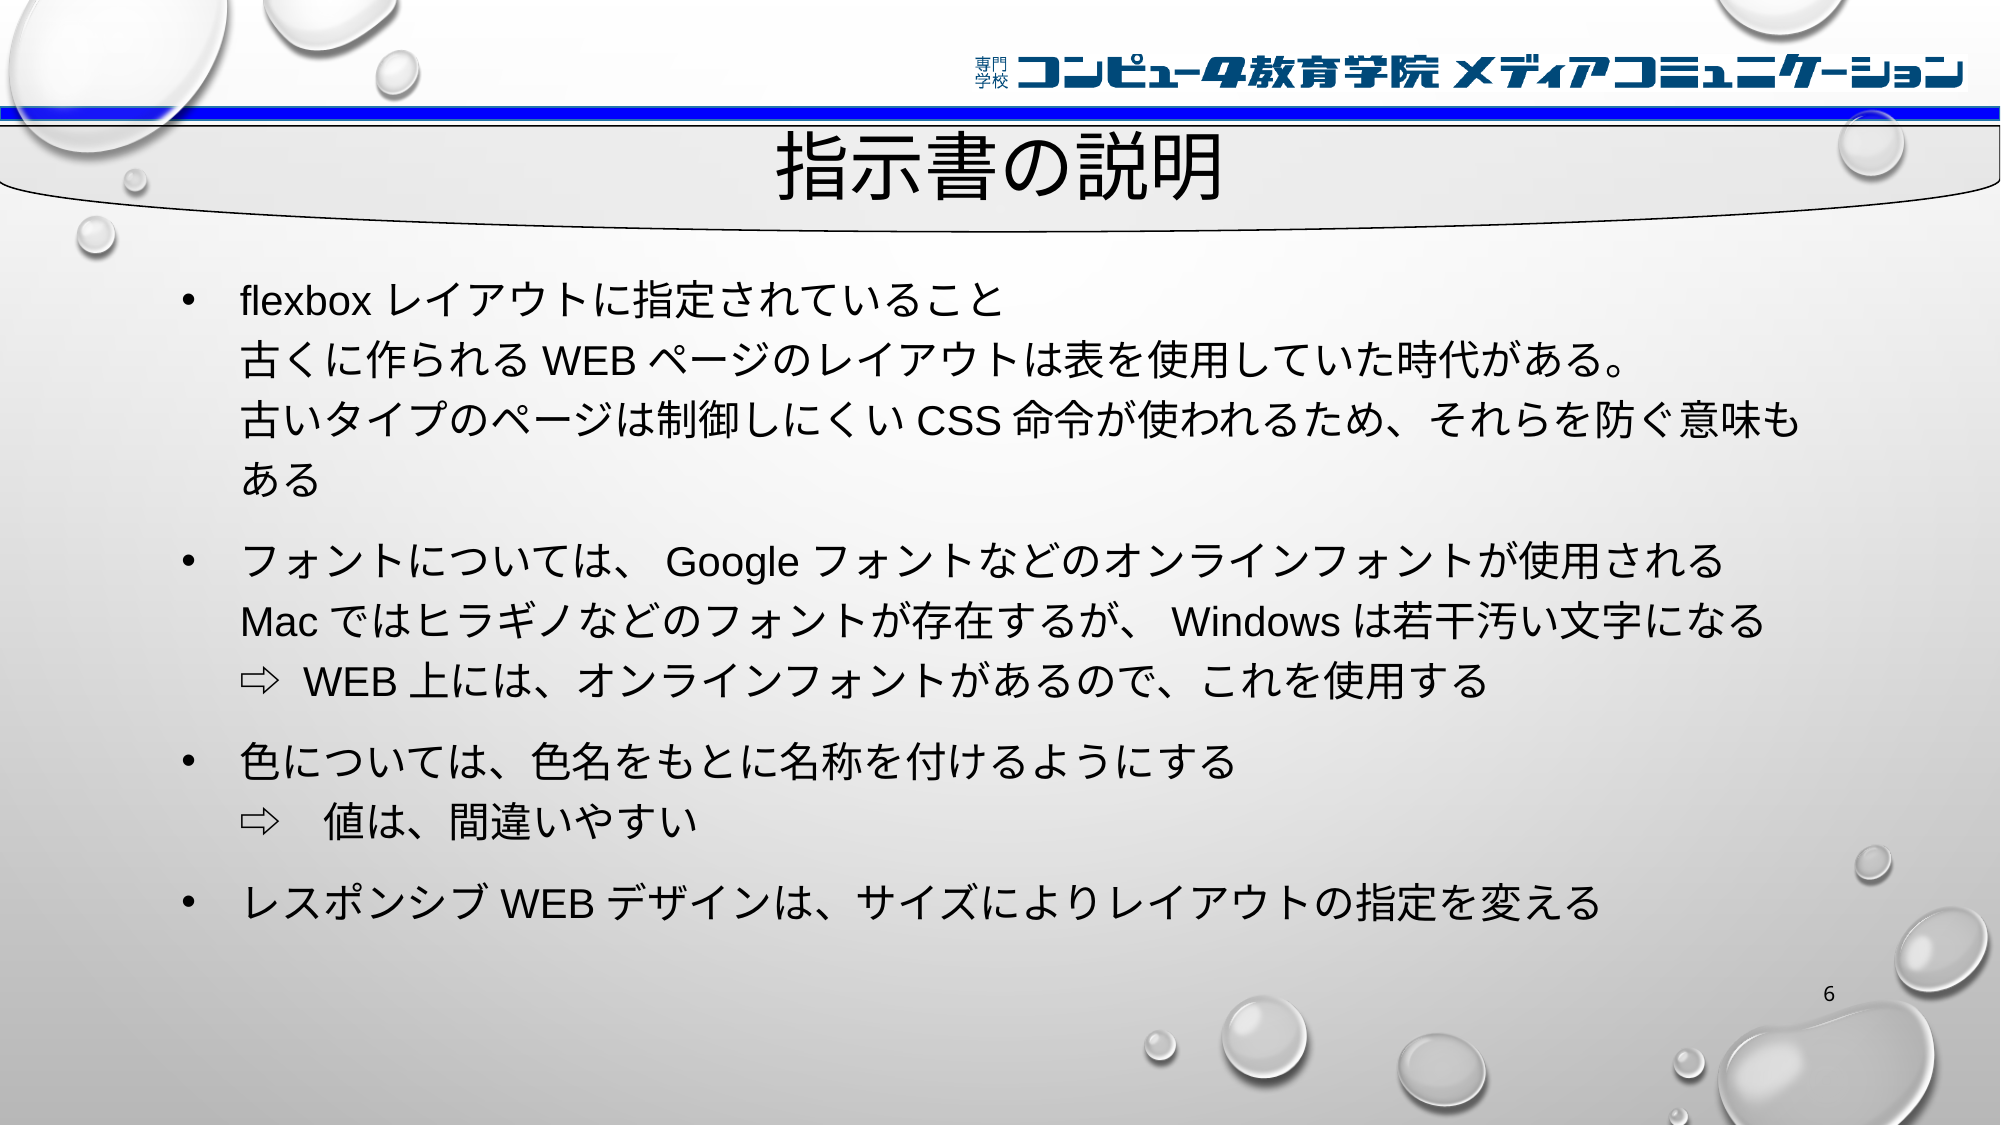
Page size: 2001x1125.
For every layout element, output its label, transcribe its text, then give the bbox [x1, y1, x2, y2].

picture [0, 183, 2000, 1125]
slide_number 6 [1724, 965, 1851, 1025]
list flexboxレイアウトに指定されていること 古くに作られるWEBページのレイアウトは表を使用していた時代がある。 古いタイプのページは制御しにくいCSS命令が使われるため、それらを防ぐ意味もある フォントについては、Googleフォントなどのオンラインフォントが使用される Macではヒラギノなどのフォントが存在するが、Windowsは若干汚い文字になる ⇨ WEB上には、オンラインフォントがあるので、これを使用する 色については、色名をもとに名称を付けるようにする ⇨ 値は、間違いやすい レスポンシブWEBデザインは、サイズによりレイアウトの指定を変える [149, 256, 1850, 957]
picture [0, 0, 2000, 125]
title 指示書の説明 [149, 101, 1851, 239]
